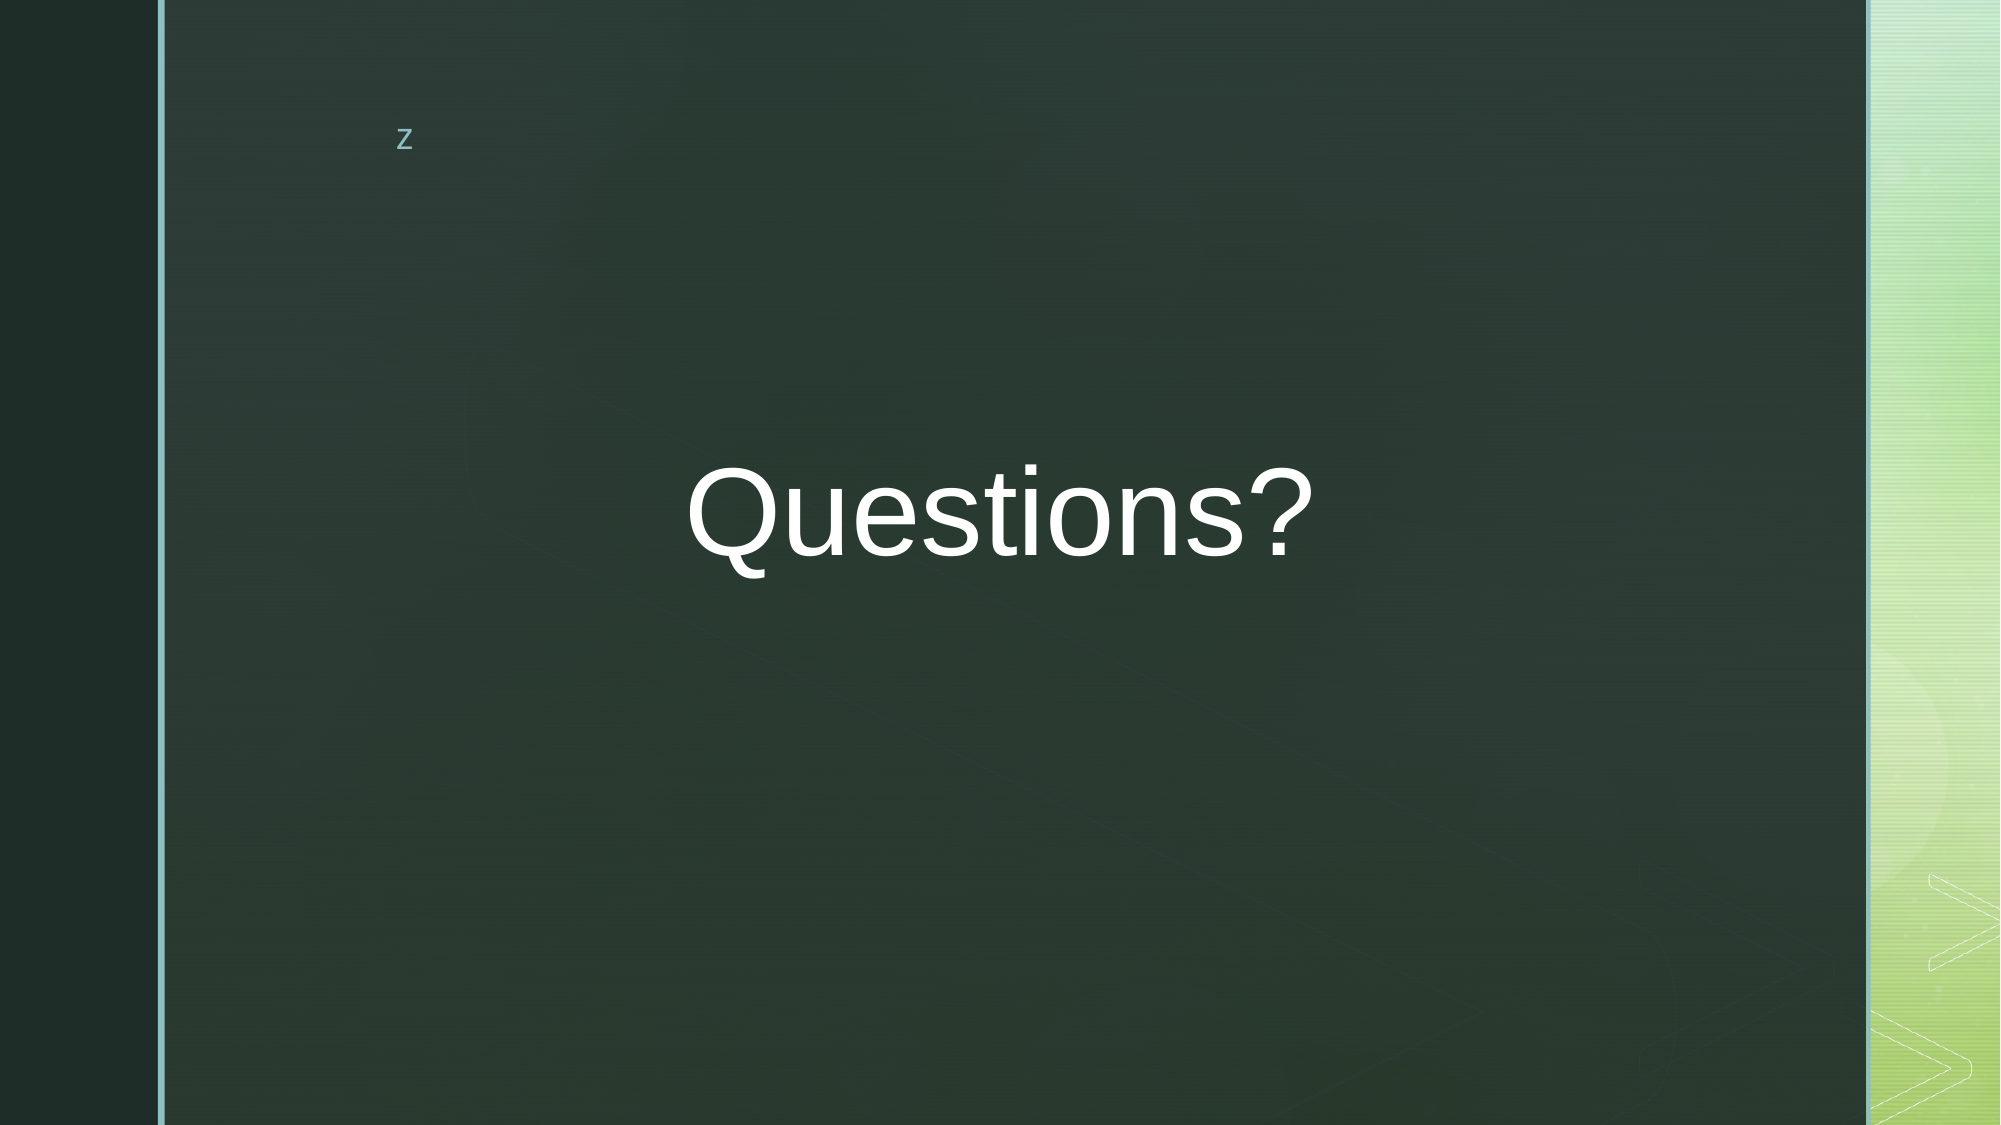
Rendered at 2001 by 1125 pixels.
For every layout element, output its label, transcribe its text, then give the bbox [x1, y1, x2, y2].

picture [1871, 0, 2001, 1125]
title Questions? [347, 440, 1654, 617]
